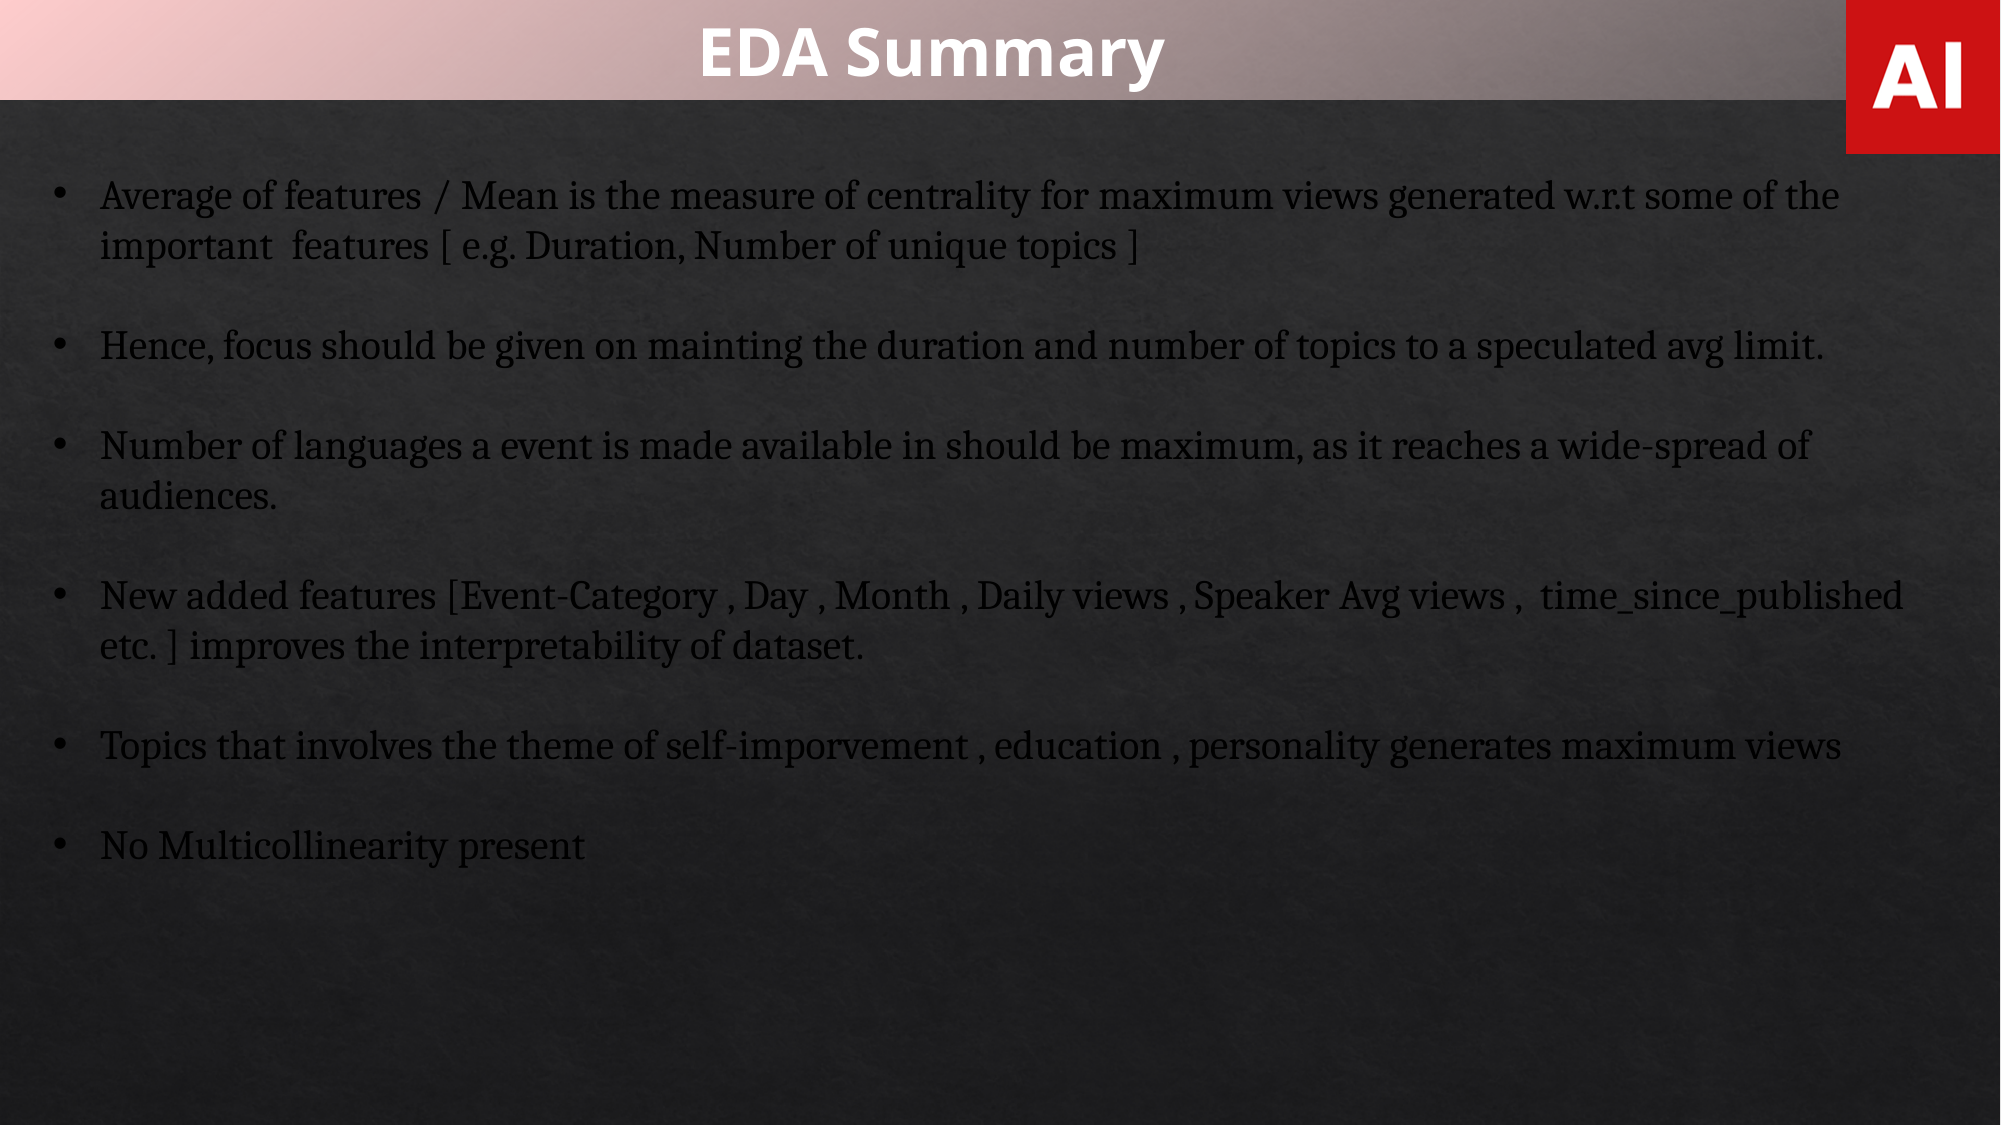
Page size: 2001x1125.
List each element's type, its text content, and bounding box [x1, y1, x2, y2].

picture [1845, 0, 2000, 155]
text_box Average of features / Mean is the measure of centrality for maximum views generated w.r.t some of the important features [ e.g. Duration, Number of unique topics ] Hence, focus should be given on mainting the duration and number of topics to a speculated avg limit. Number of languages a event is made available in should be maximum, as it reaches a wide-spread of audiences. New added features [Event-Category , Day , Month , Daily views , Speaker Avg views , time_since_published etc. ] improves the interpretability of dataset. Topics that involves the theme of self-imporvement , education , personality generates maximum views No Multicollinearity present [38, 160, 1943, 951]
text_box EDA Summary [0, 0, 1840, 101]
